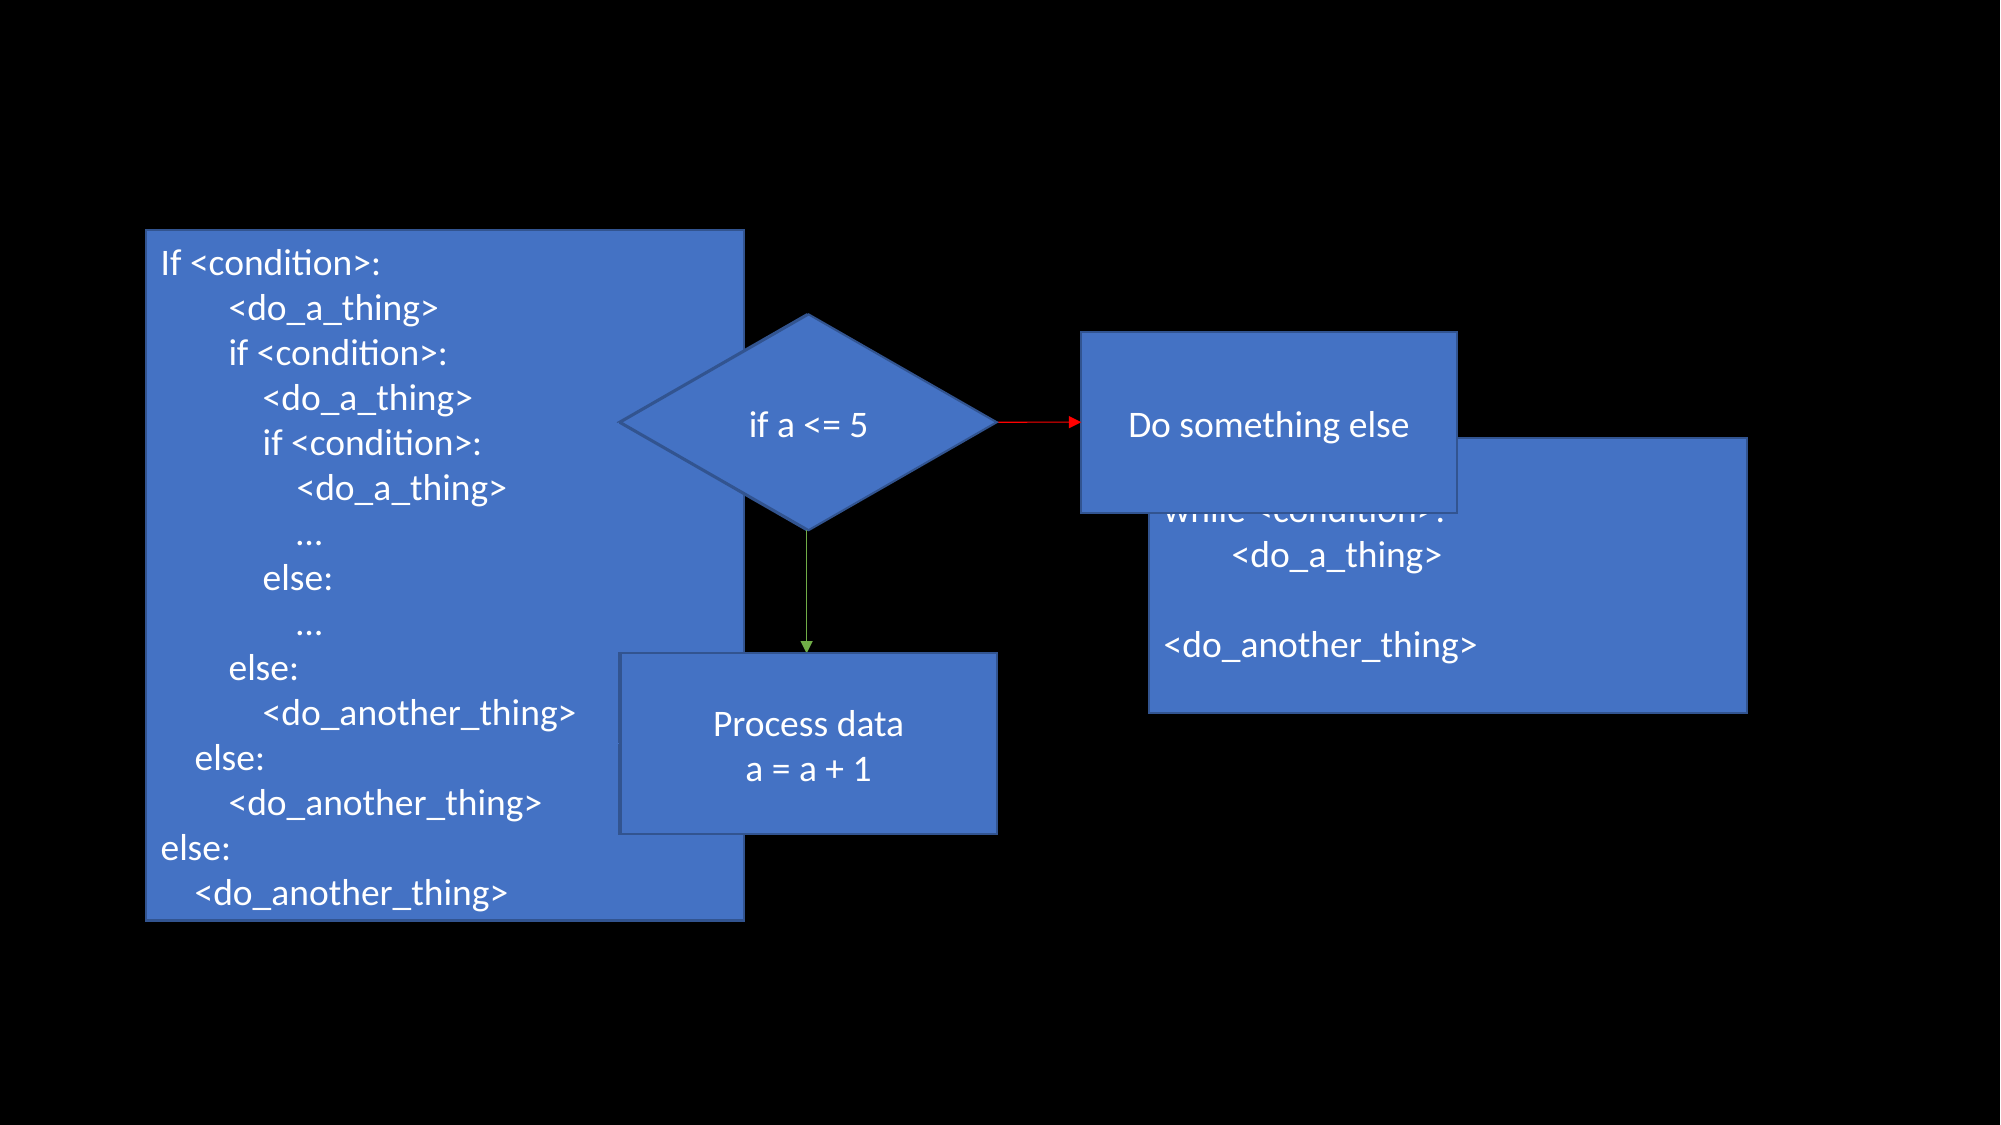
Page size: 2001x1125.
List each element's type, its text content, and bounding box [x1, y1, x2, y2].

text_box while <condition>: <do_a_thing> <do_another_thing> [1148, 437, 1748, 714]
text_box if a <= 5 [619, 313, 999, 532]
text_box Do something else [1080, 331, 1458, 514]
text_box If <condition>: <do_a_thing> if <condition>: <do_a_thing> if <condition>: <do_a_thing> … else: … else: <do_another_thing> else: <do_another_thing> else: <do_another_thing> [145, 229, 745, 922]
text_box Process data a = a + 1 [620, 652, 998, 835]
